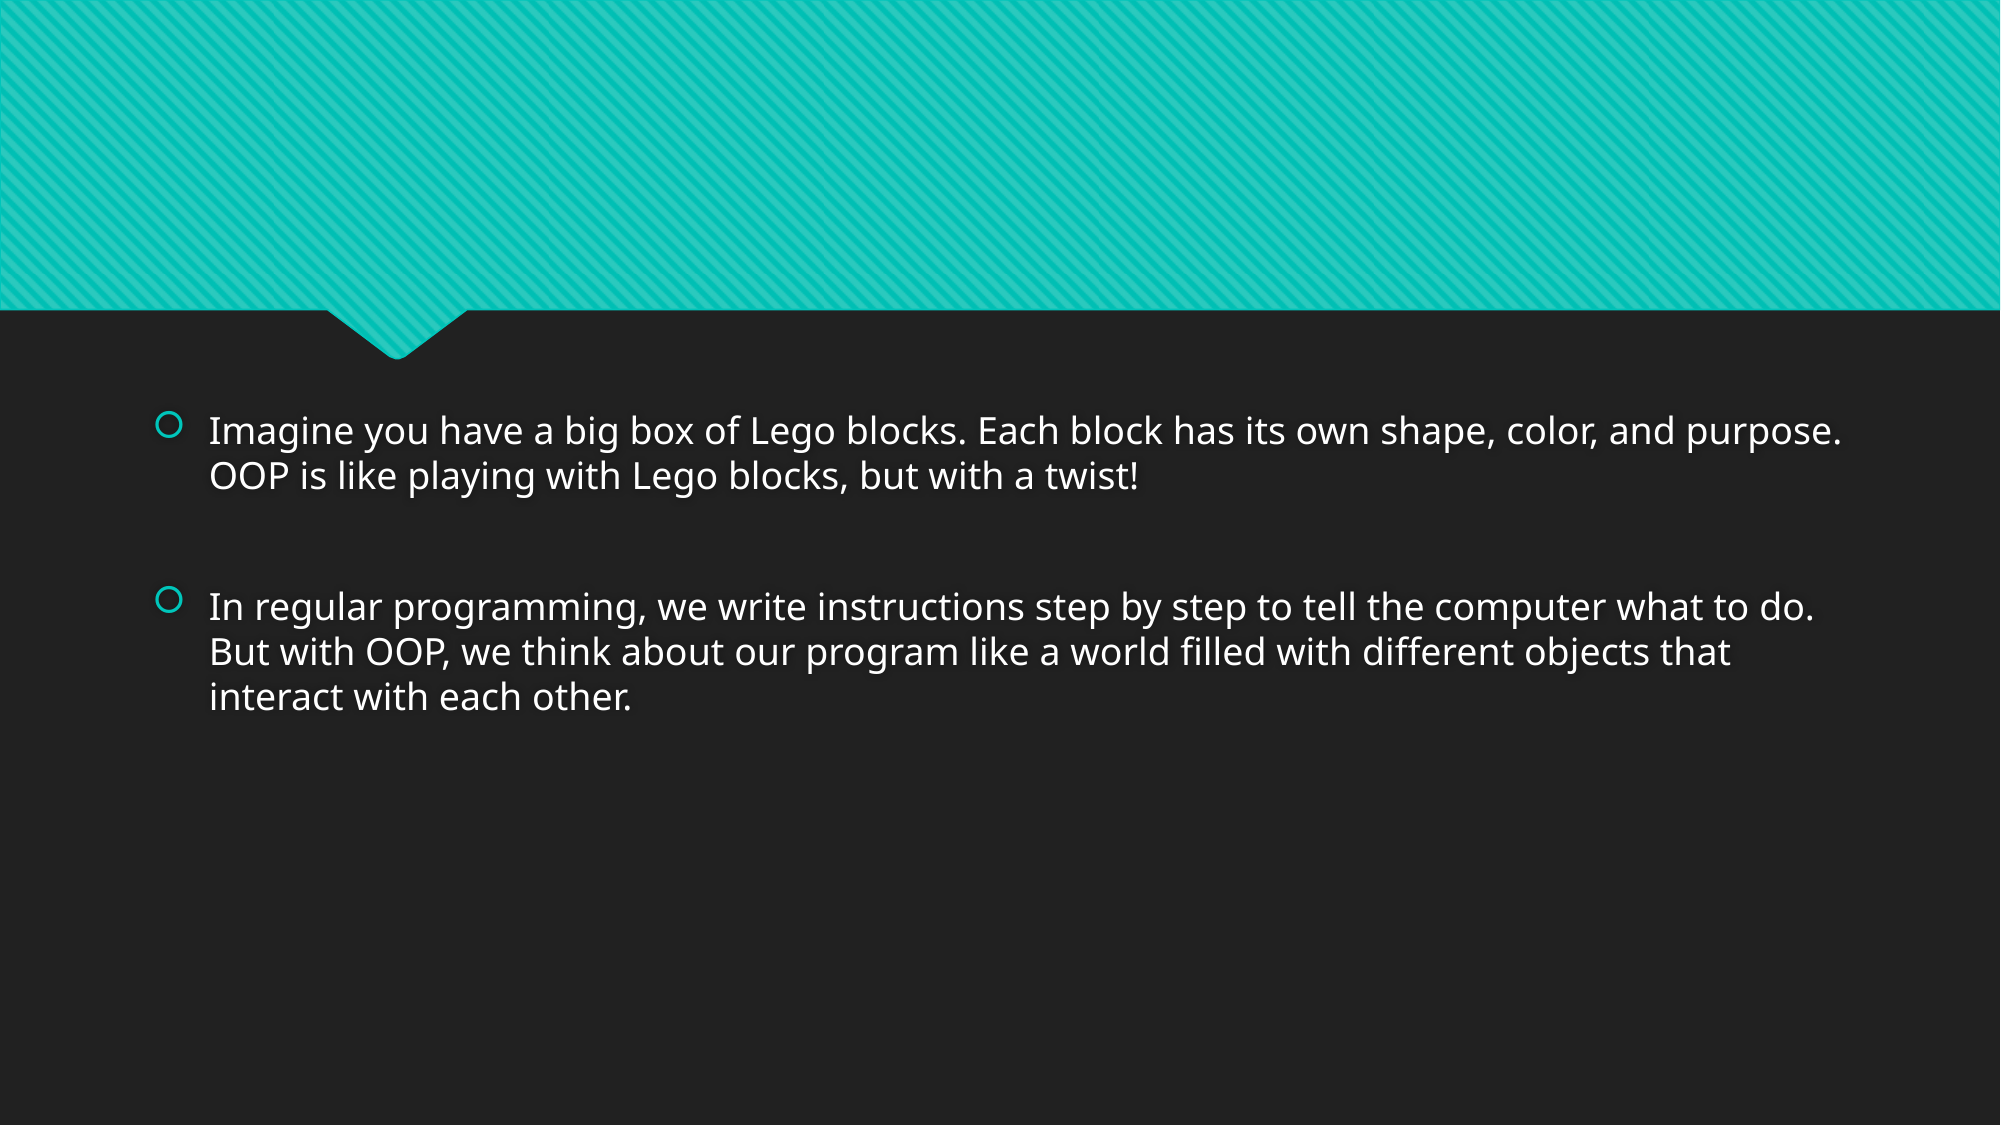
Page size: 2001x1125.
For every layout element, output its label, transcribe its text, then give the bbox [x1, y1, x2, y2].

list Imagine you have a big box of Lego blocks. Each block has its own shape, color, and purpose. OOP is like playing with Lego blocks, but with a twist! In regular programming, we write instructions step by step to tell the computer what to do. But with OOP, we think about our program like a world filled with different objects that interact with each other. [137, 291, 1863, 834]
